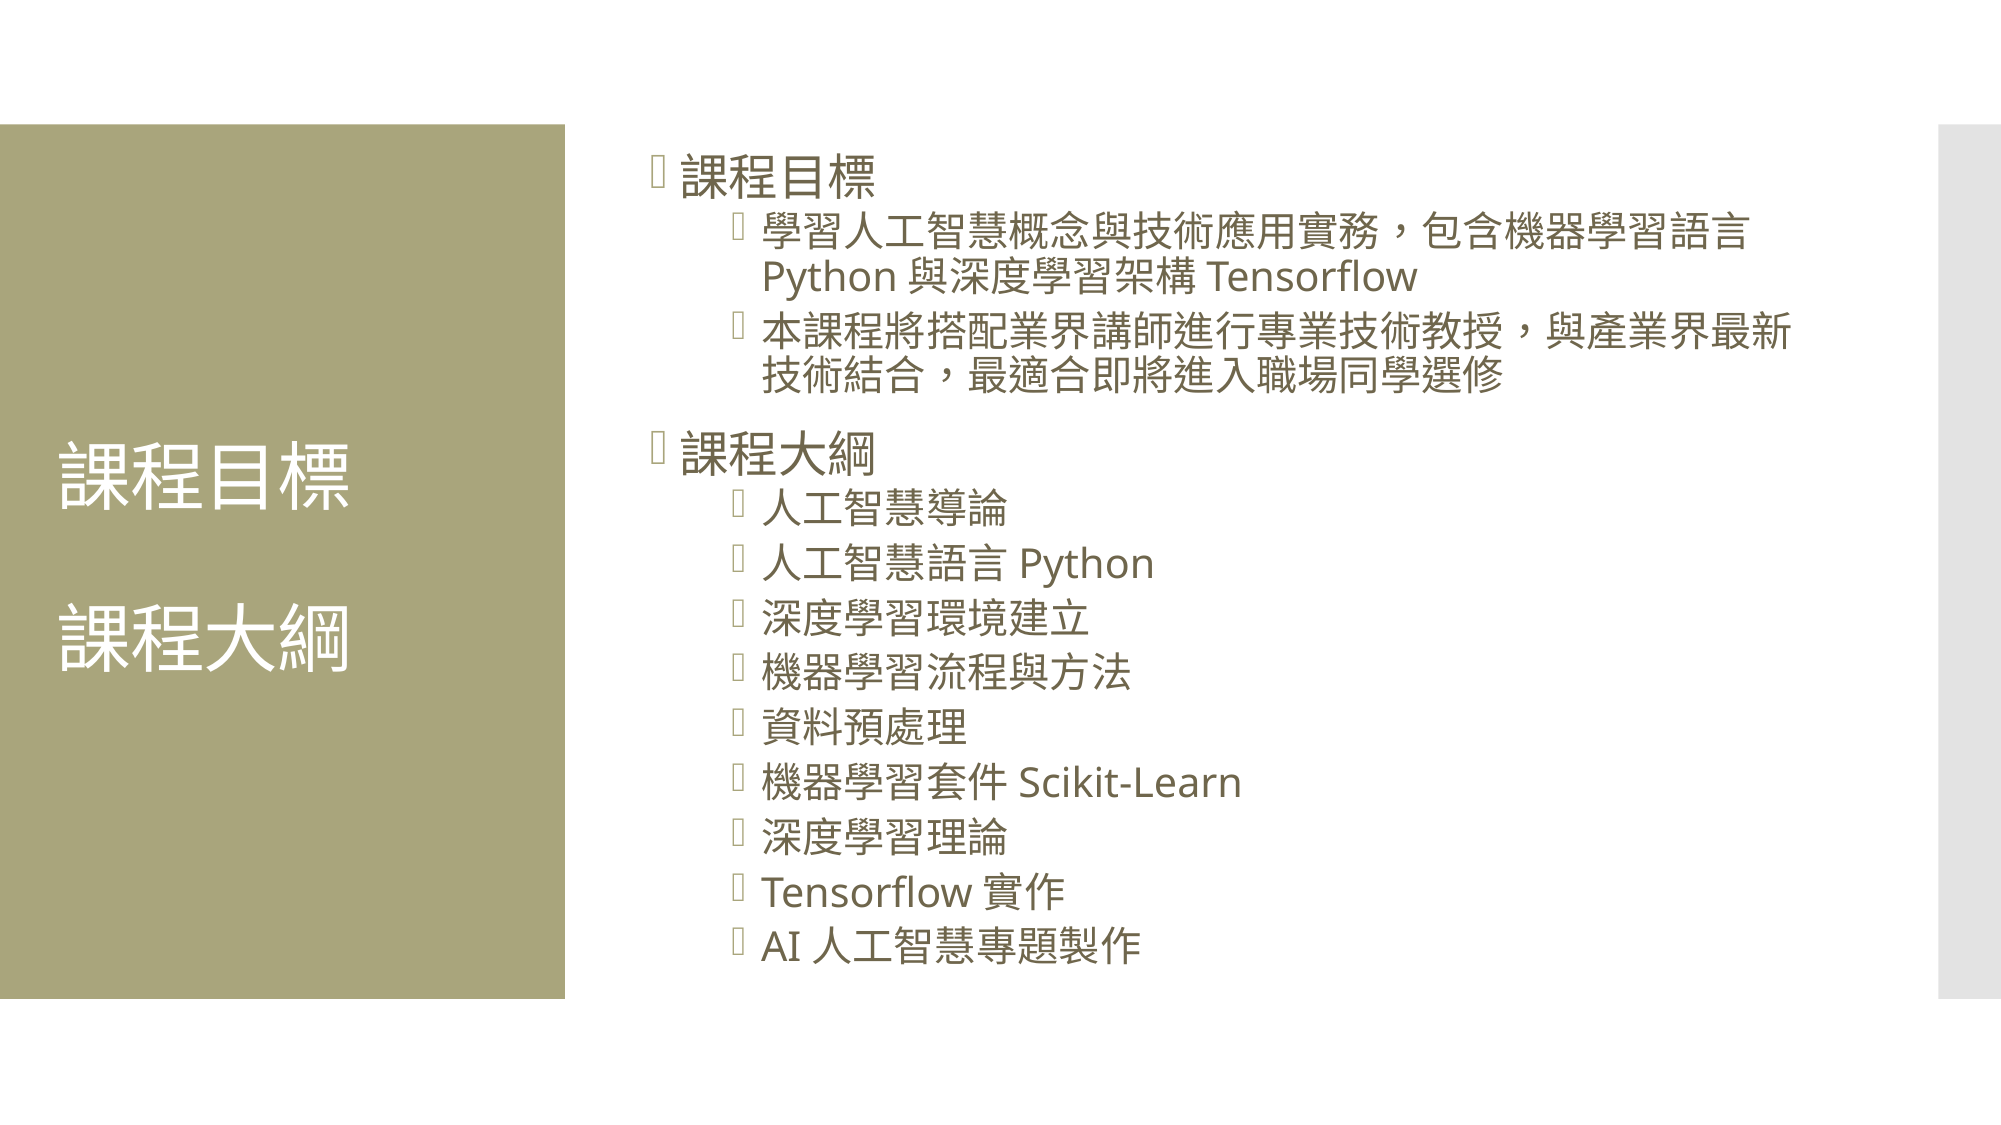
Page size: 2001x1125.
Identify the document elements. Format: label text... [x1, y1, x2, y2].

title 課程目標 課程大綱 [41, 184, 525, 940]
list 課程目標 學習人工智慧概念與技術應用實務，包含機器學習語言Python與深度學習架構Tensorflow 本課程將搭配業界講師進行專業技術教授，與產業界最新技術結合，最適合即將進入職場同學選修 課程大綱 人工智慧導論 人工智慧語言Python 深度學習環境建立 機器學習流程與方法 資料預處理 機器學習套件Scikit-Learn 深度學習理論 Tensorflow實作 AI人工智慧專題製作 [634, 141, 1835, 982]
